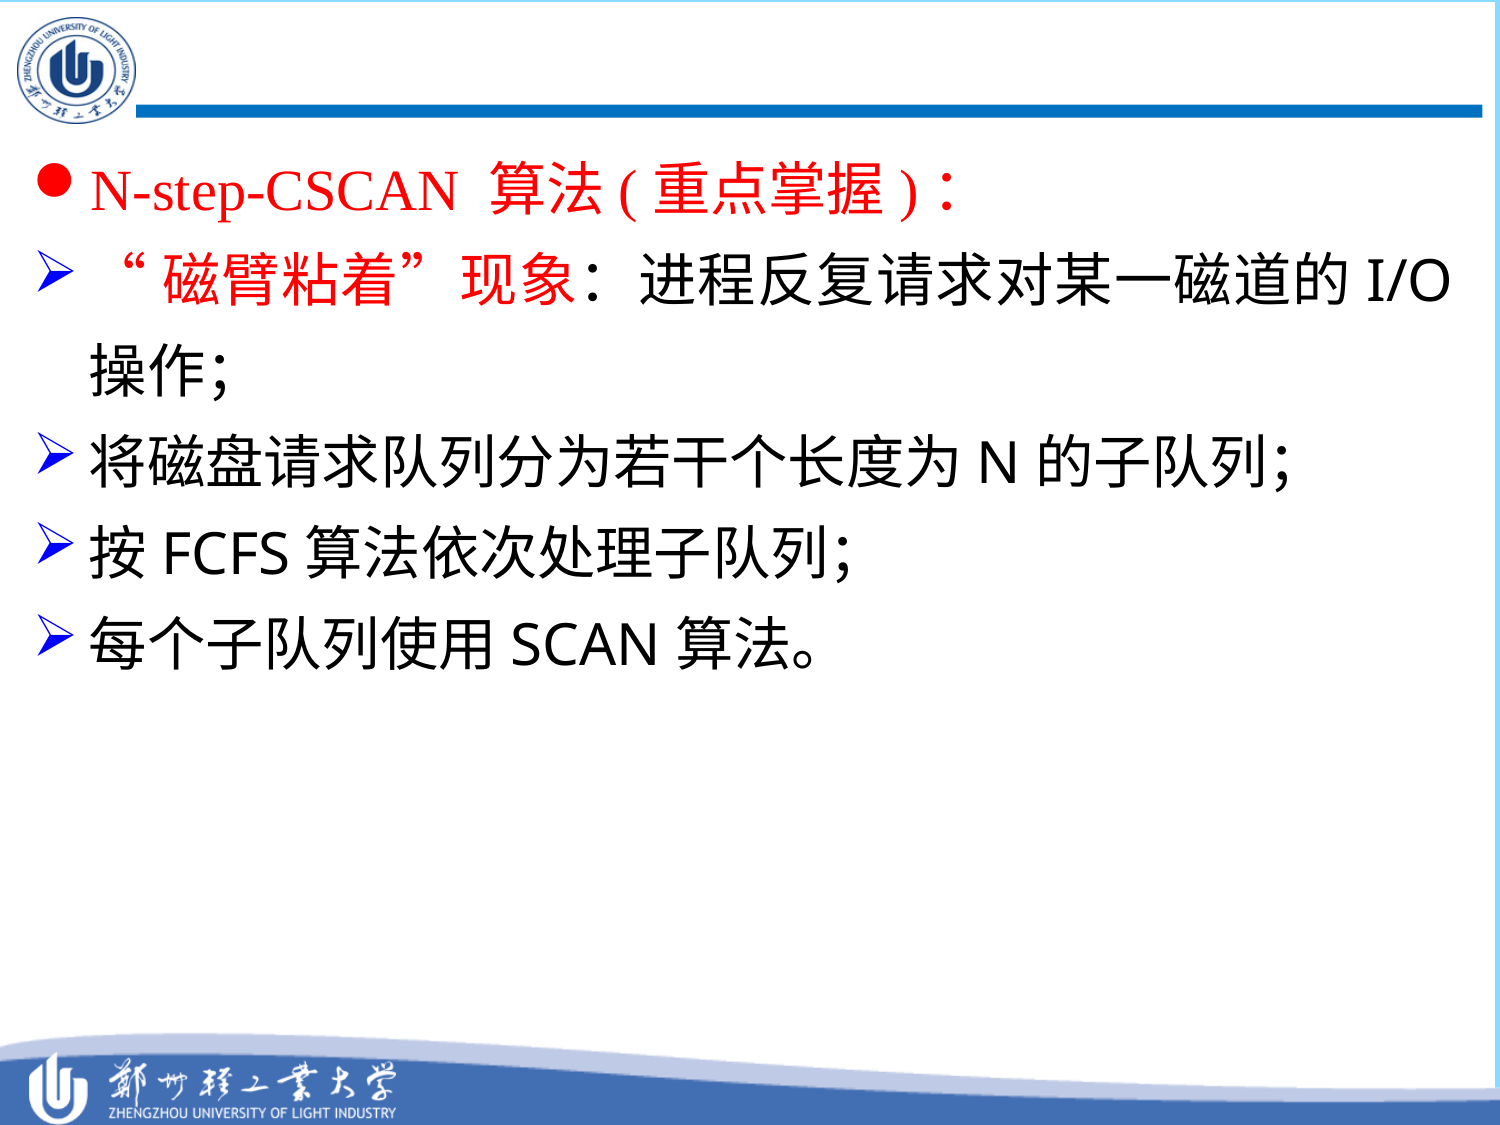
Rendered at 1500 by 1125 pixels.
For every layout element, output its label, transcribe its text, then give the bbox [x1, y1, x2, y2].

picture [17, 17, 136, 123]
list N-step-CSCAN 算法(重点掌握)： “磁臂粘着”现象：进程反复请求对某一磁道的I/O操作； 将磁盘请求队列分为若干个长度为N的子队列； 按FCFS算法依次处理子队列； 每个子队列使用SCAN算法。 [17, 123, 1483, 1024]
picture [0, 1023, 1500, 1125]
